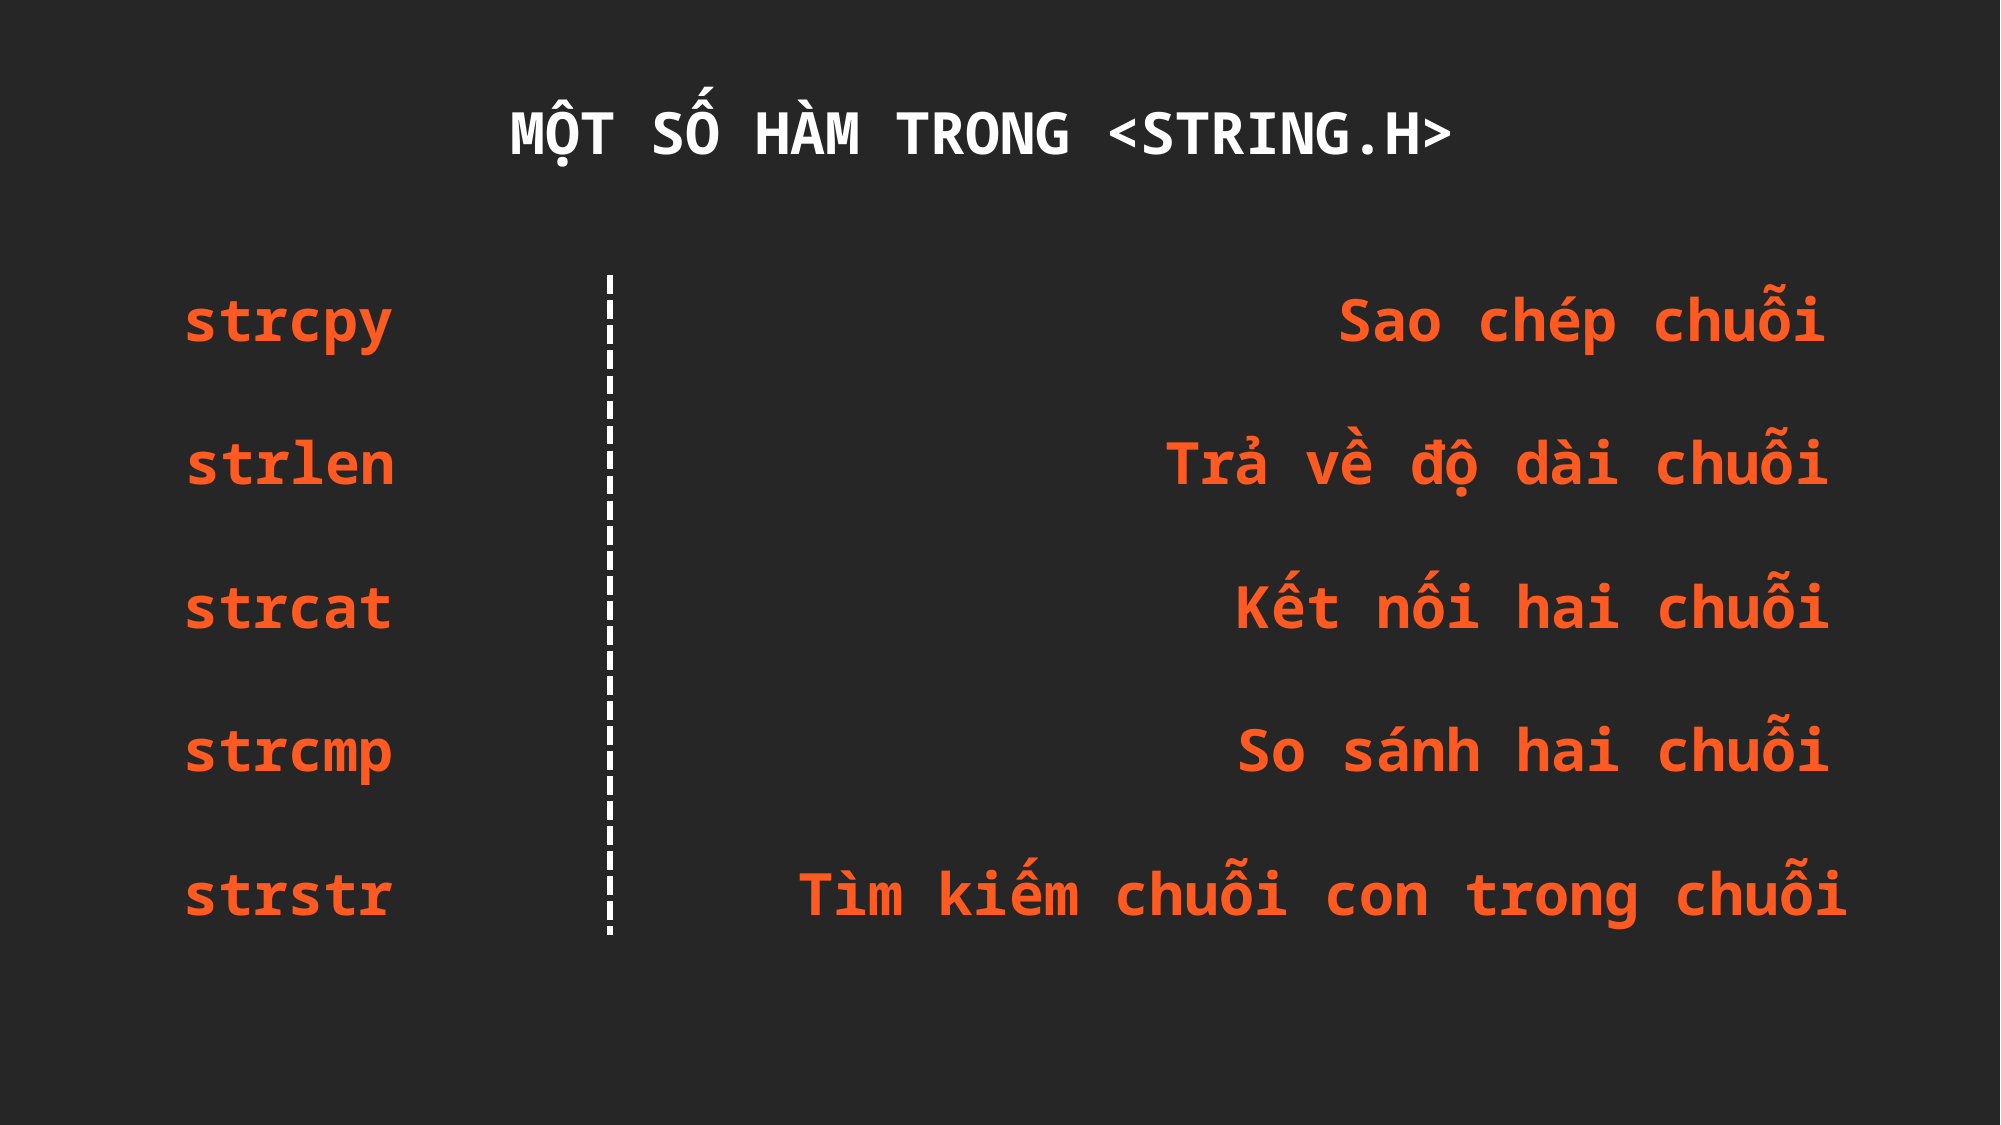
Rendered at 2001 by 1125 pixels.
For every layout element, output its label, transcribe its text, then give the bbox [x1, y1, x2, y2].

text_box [610, 562, 1825, 649]
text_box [176, 706, 609, 792]
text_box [610, 849, 1825, 936]
text_box MỘT SỐ HÀM TRONG <STRING.H> [495, 88, 1505, 174]
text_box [176, 562, 609, 649]
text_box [176, 418, 609, 505]
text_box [610, 418, 1825, 505]
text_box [176, 275, 609, 362]
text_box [610, 275, 1825, 362]
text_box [176, 849, 609, 936]
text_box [610, 706, 1825, 792]
